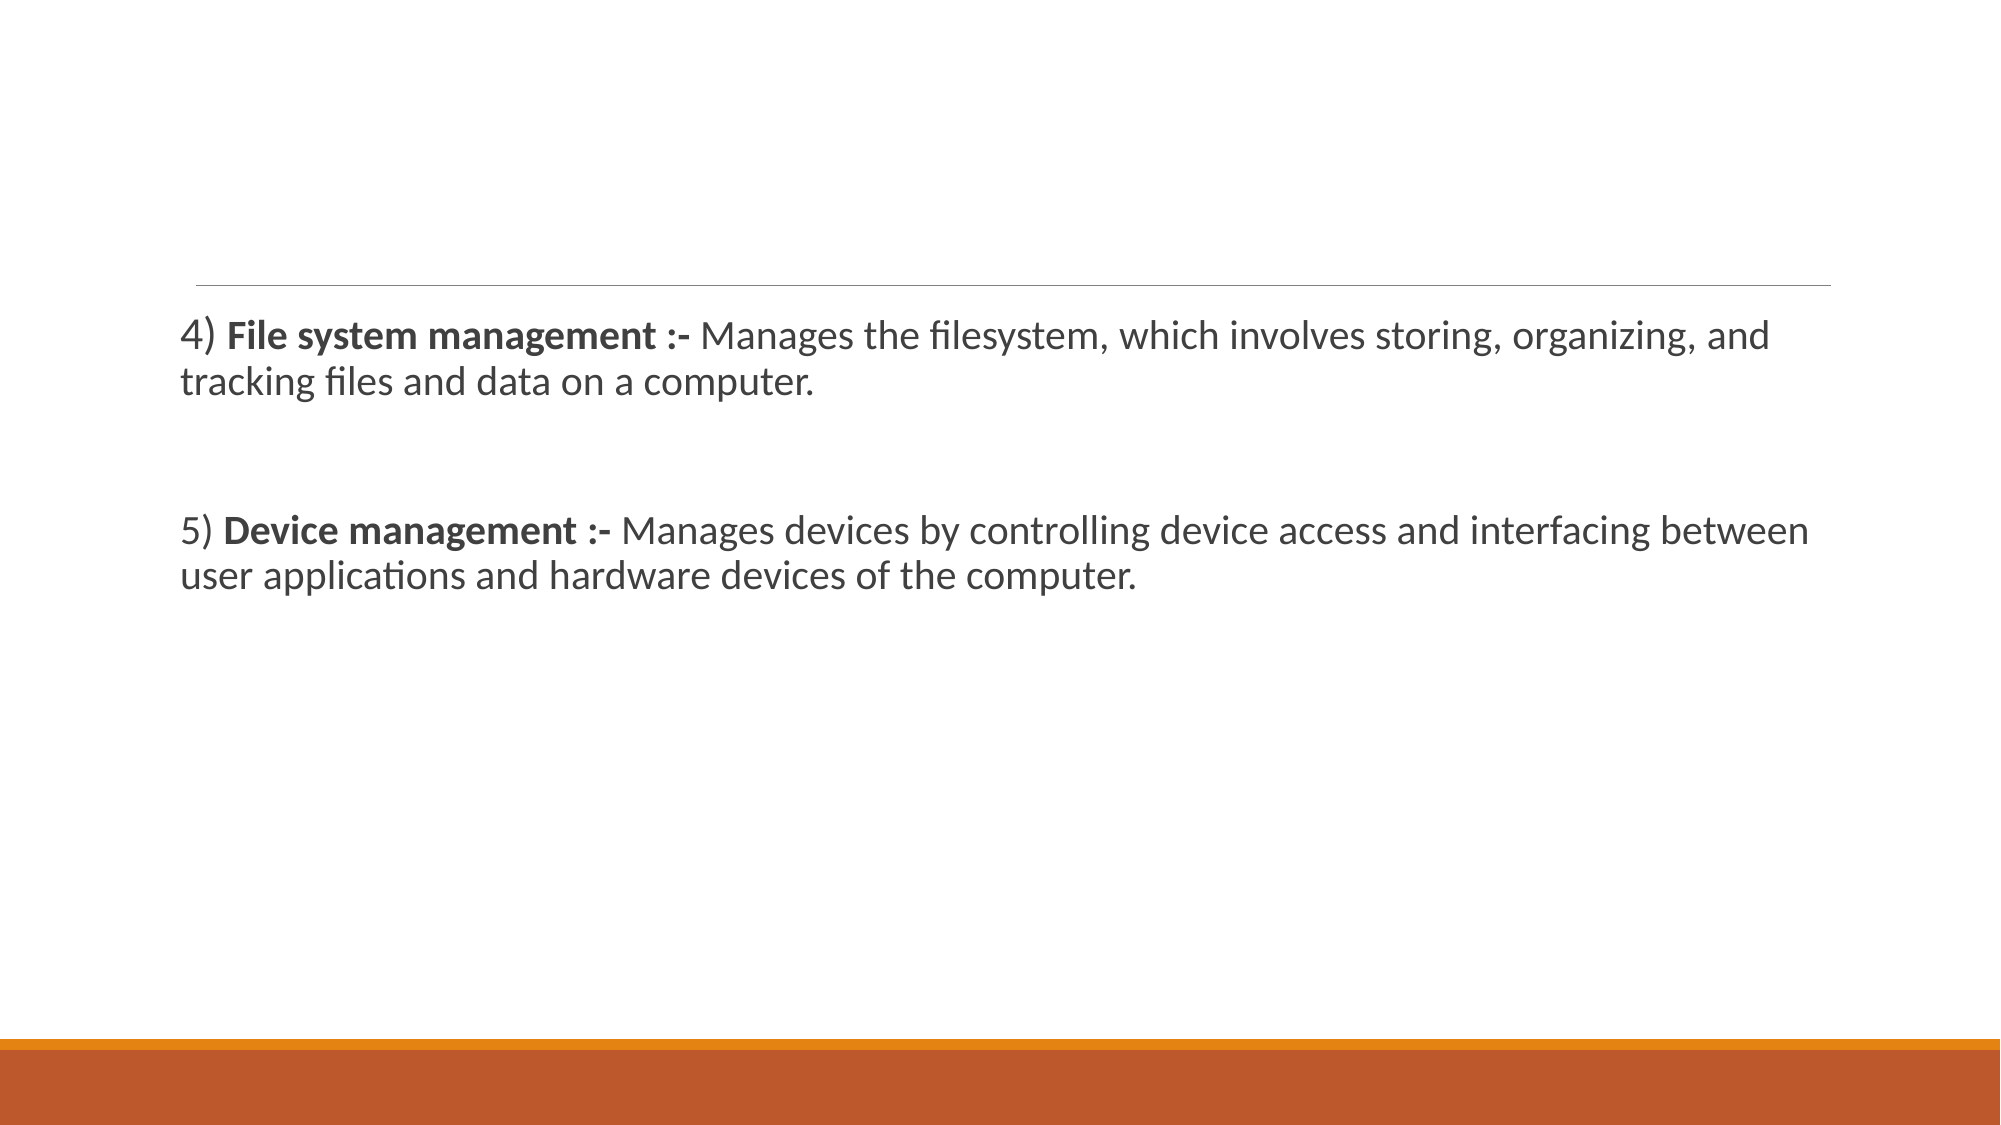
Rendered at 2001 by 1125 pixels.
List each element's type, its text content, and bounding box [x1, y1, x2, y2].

list 4) File system management :- Manages the filesystem, which involves storing, organizing, and tracking files and data on a computer. 5) Device management :- Manages devices by controlling device access and interfacing between user applications and hardware devices of the computer. [180, 302, 1830, 963]
